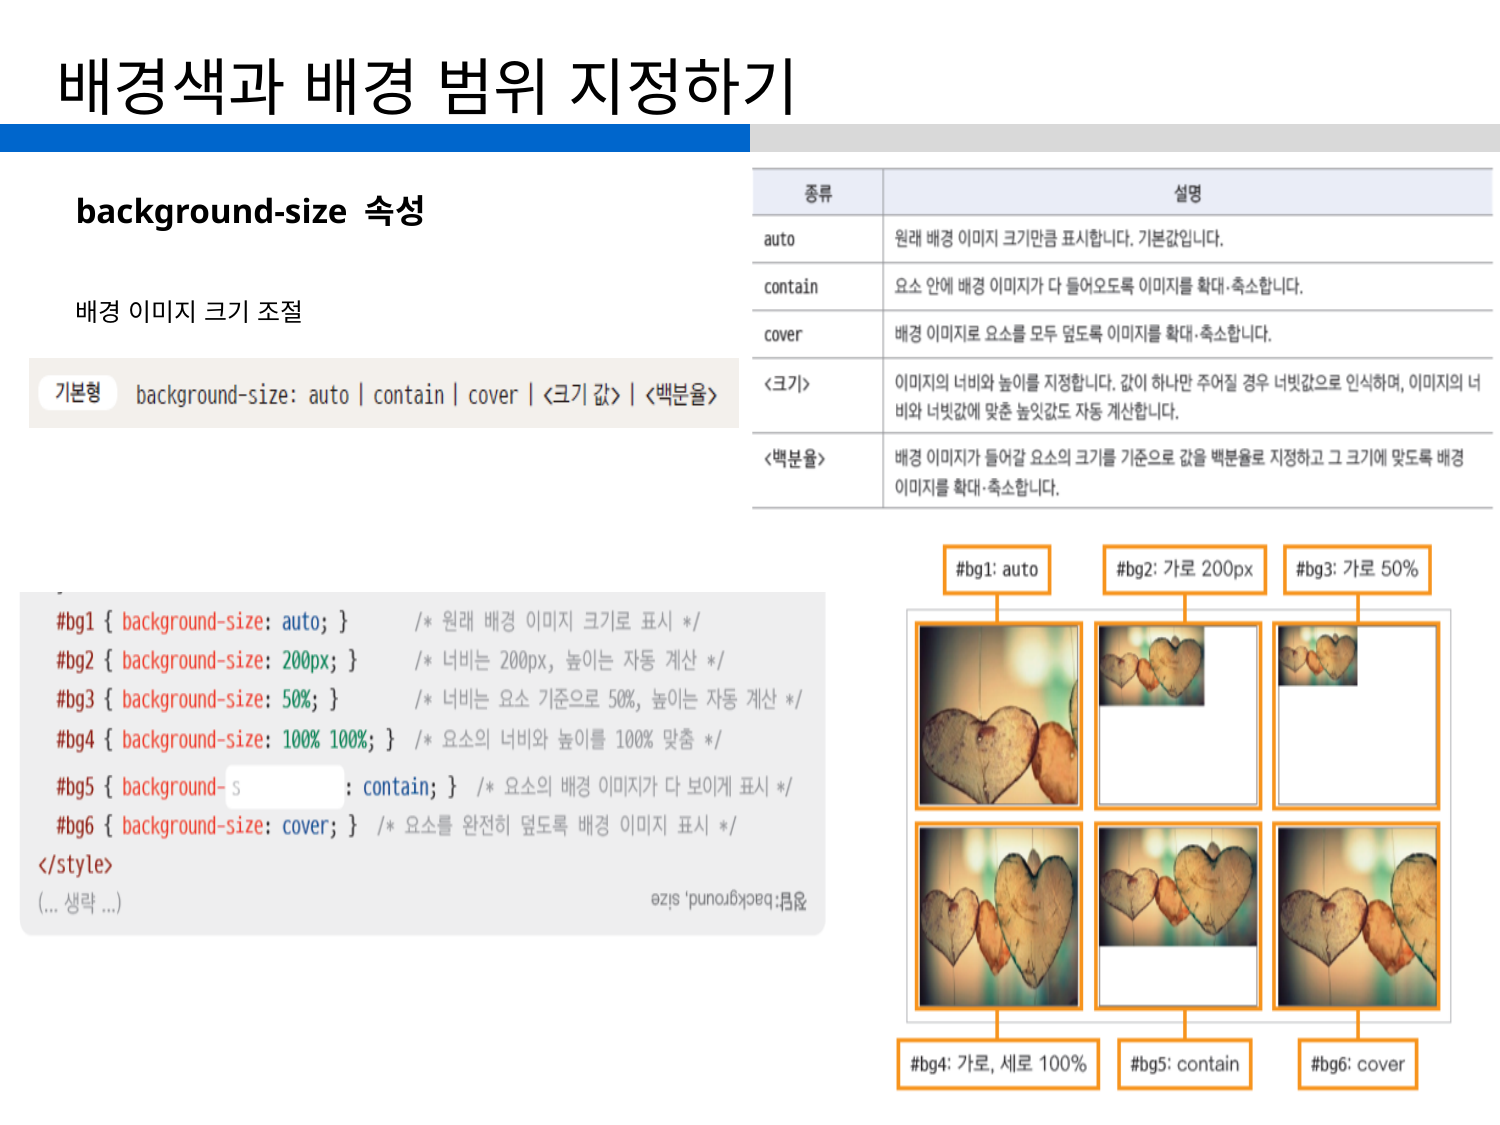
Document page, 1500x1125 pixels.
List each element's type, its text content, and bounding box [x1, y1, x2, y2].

text_box 배경 이미지 크기 조절 [60, 267, 662, 334]
picture [18, 591, 832, 943]
picture [29, 358, 739, 428]
title 배경색과 배경 범위 지정하기 [41, 42, 1459, 128]
picture [752, 157, 1500, 1106]
text_box background-size 속성 [60, 182, 471, 238]
